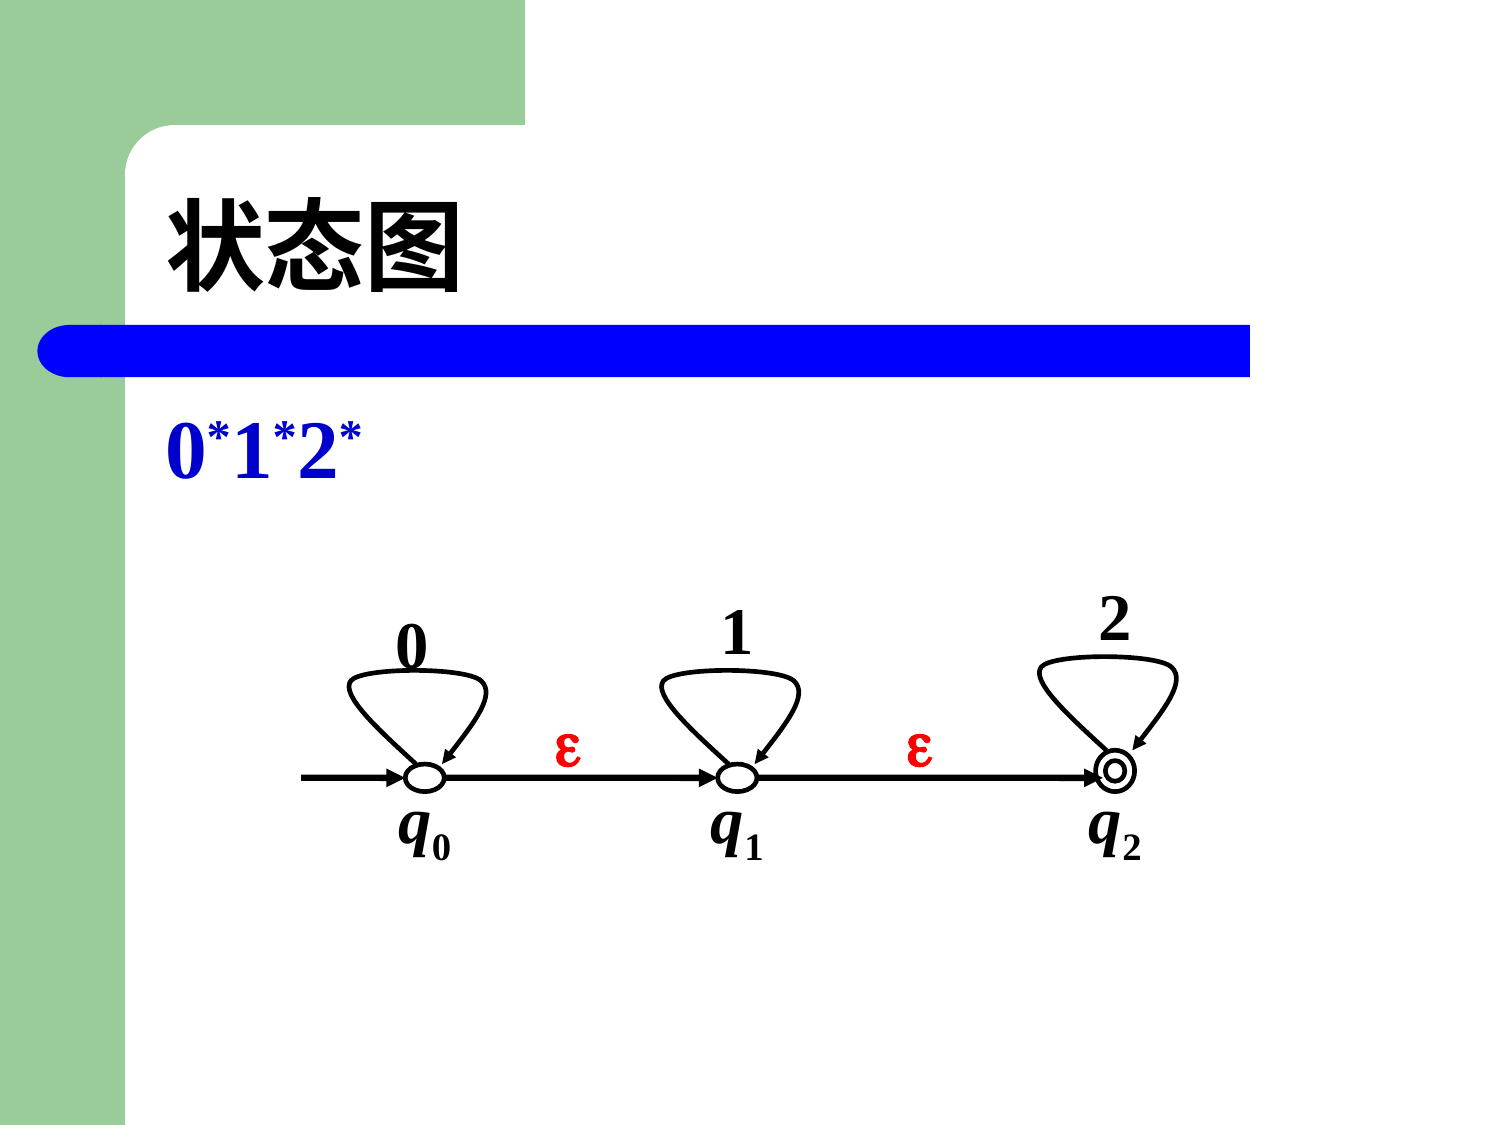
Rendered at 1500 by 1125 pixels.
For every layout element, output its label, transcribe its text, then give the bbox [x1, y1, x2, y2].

text_box [348, 670, 487, 765]
text_box q0 [379, 776, 471, 868]
text_box [1039, 656, 1177, 751]
text_box  [548, 698, 588, 779]
text_box [661, 670, 799, 765]
text_box 0 [392, 601, 432, 682]
text_box q1 [691, 776, 783, 868]
list 0*1*2* [149, 387, 1463, 1001]
title 状态图 [149, 124, 1463, 313]
text_box [717, 765, 757, 776]
text_box [392, 771, 402, 776]
text_box [1090, 771, 1100, 776]
text_box 2 [1069, 574, 1161, 655]
text_box [705, 771, 714, 776]
text_box  [900, 698, 940, 779]
text_box q2 [1069, 776, 1161, 868]
text_box [405, 765, 444, 776]
text_box 1 [691, 588, 783, 669]
text_box [1095, 751, 1135, 776]
